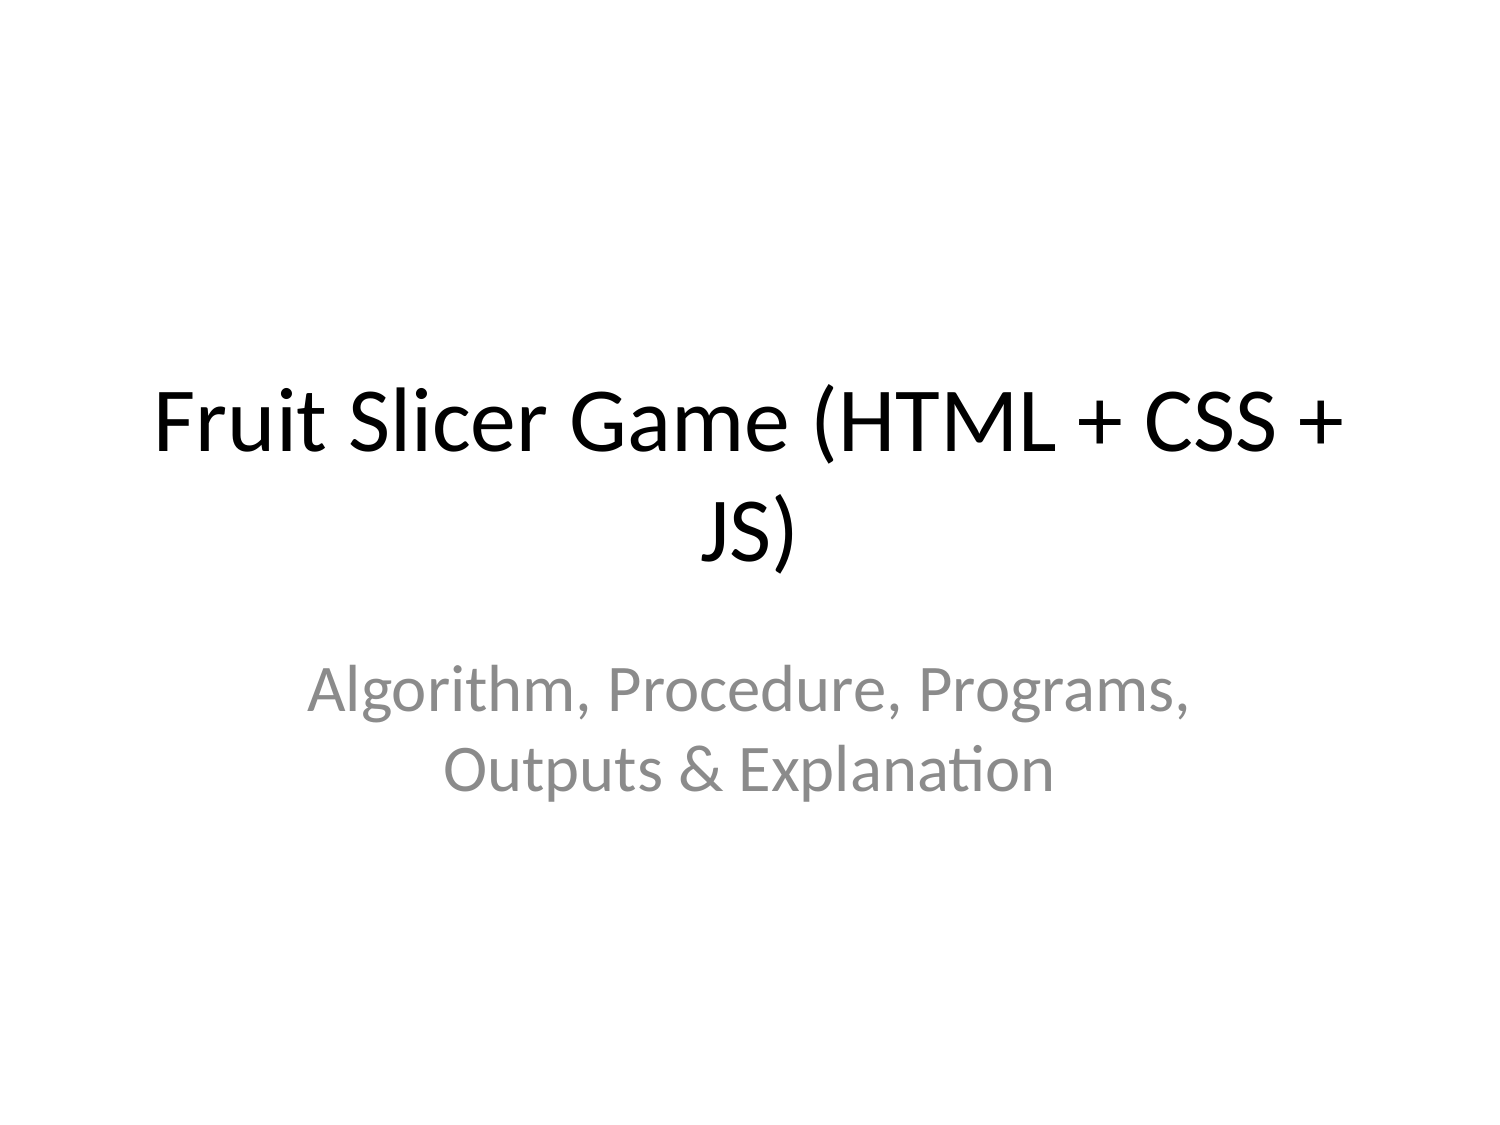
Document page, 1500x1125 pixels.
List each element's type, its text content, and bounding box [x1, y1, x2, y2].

subtitle Algorithm, Procedure, Programs, Outputs & Explanation [225, 637, 1275, 925]
title Fruit Slicer Game (HTML + CSS + JS) [112, 349, 1388, 591]
